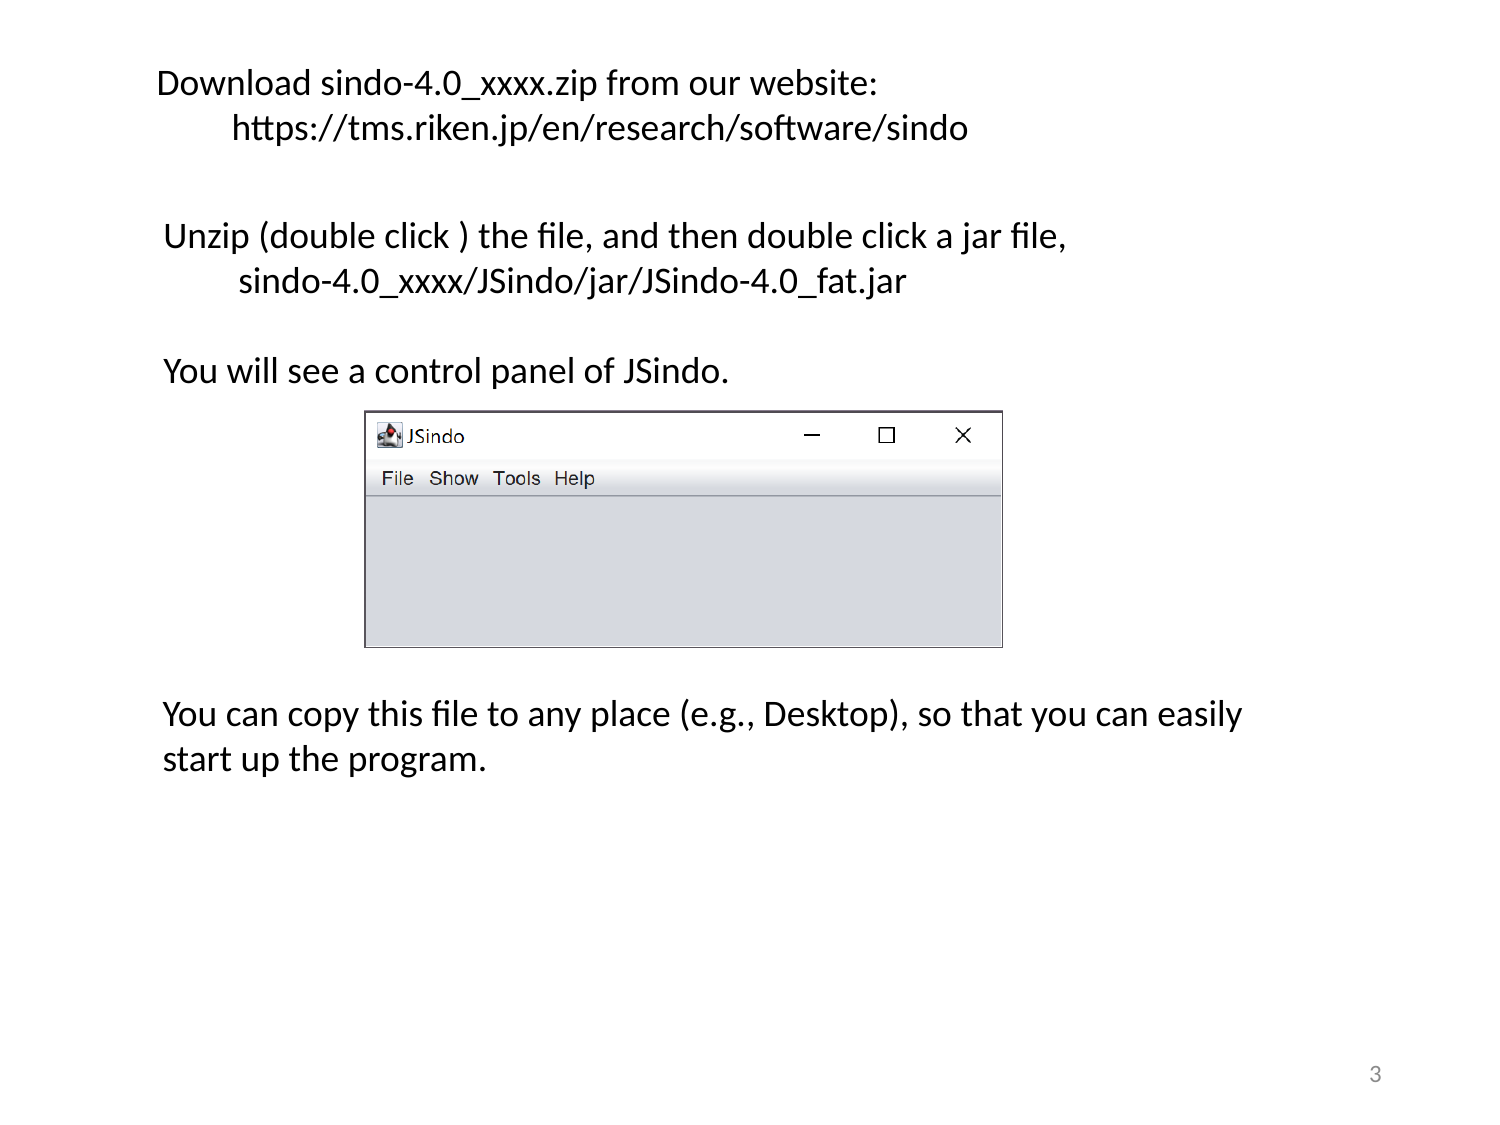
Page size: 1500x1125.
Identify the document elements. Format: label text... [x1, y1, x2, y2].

slide_number 2 [1059, 1042, 1397, 1103]
text_box Download sindo-4.0_xxxx.zip from our website: https://tms.riken.jp/en/research/software/sindo [141, 50, 1457, 156]
text_box Unzip (double click ) the file, and then double click a jar file, sindo-4.0_xxxx/JSindo/jar/JSindo-4.0_fat.jar You will see a control panel of JSindo. [148, 203, 1398, 399]
text_box You can copy this file to any place (e.g., Desktop), so that you can easily start up the program. [147, 681, 1336, 787]
picture [364, 410, 1003, 648]
